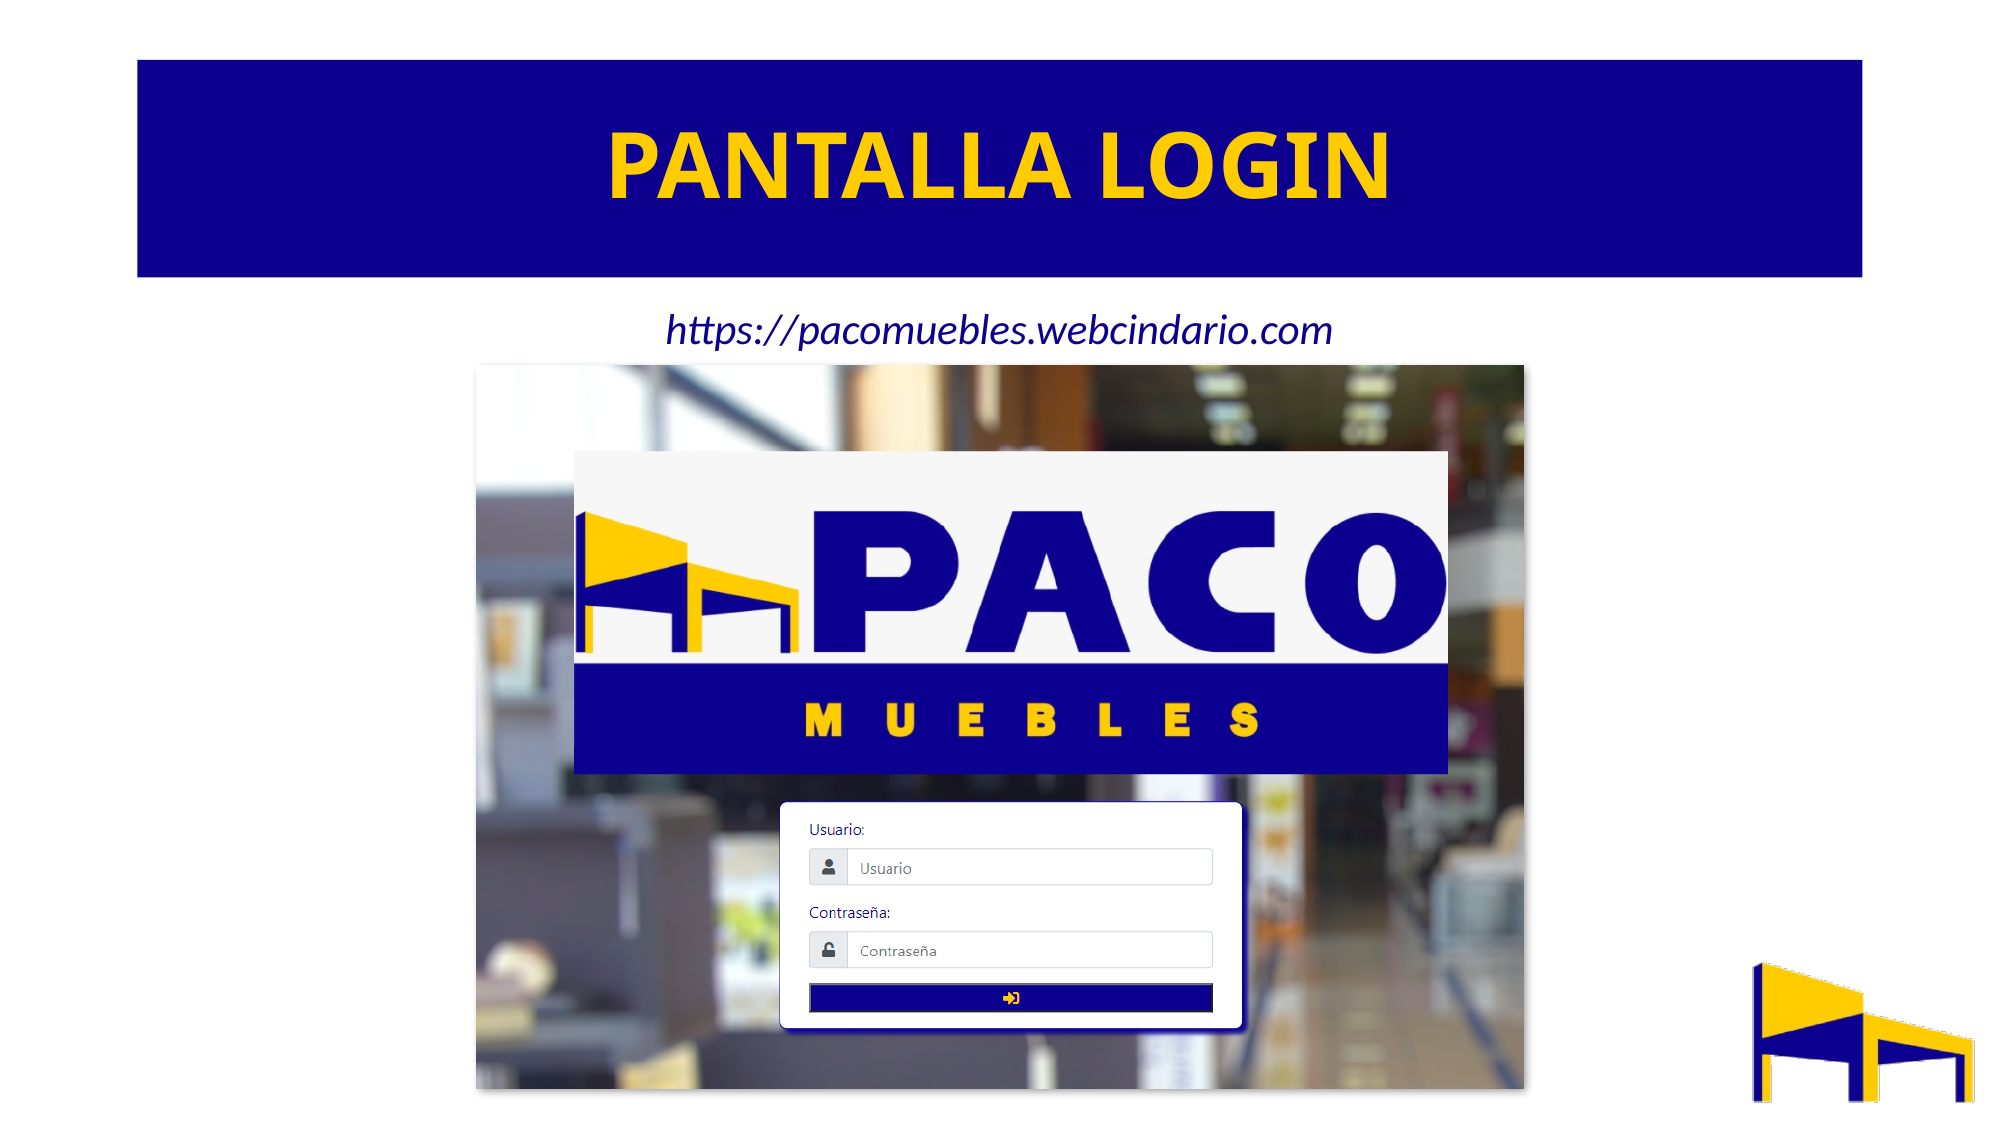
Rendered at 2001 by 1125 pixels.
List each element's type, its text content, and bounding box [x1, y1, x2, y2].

title PANTALLA LOGIN [137, 59, 1863, 278]
list https://pacomuebles.webcindario.com [660, 307, 1340, 363]
picture [476, 365, 1524, 1089]
picture [1735, 907, 1990, 1125]
